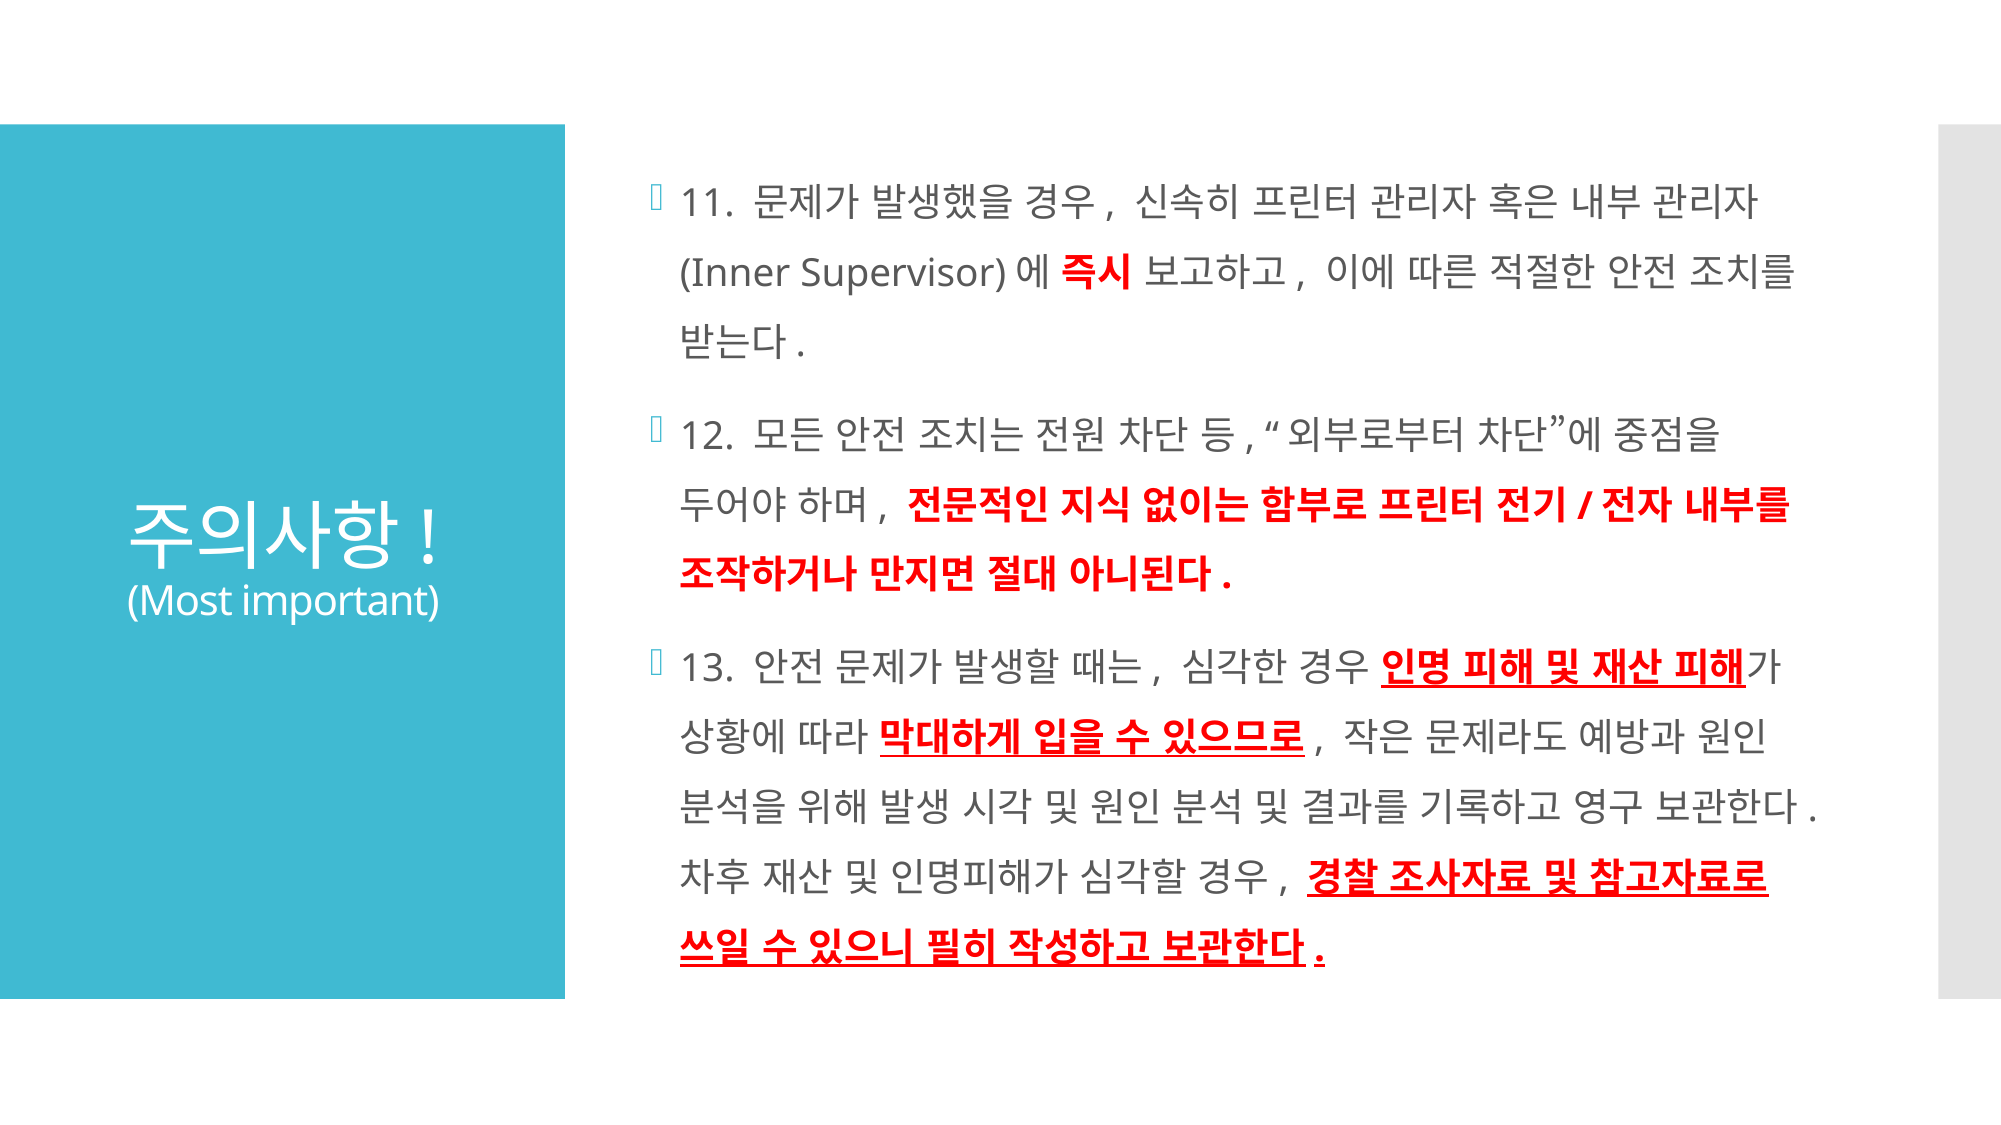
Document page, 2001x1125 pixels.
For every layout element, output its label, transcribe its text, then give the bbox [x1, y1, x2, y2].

title 주의사항! (Most important) [41, 184, 525, 940]
list 11. 문제가 발생했을 경우, 신속히 프린터 관리자 혹은 내부 관리자(Inner Supervisor)에 즉시 보고하고, 이에 따른 적절한 안전 조치를 받는다. 12. 모든 안전 조치는 전원 차단 등, “외부로부터 차단”에 중점을 두어야 하며, 전문적인 지식 없이는 함부로 프린터 전기/전자 내부를 조작하거나 만지면 절대 아니된다. 13. 안전 문제가 발생할 때는, 심각한 경우 인명 피해 및 재산 피해가 상황에 따라 막대하게 입을 수 있으므로, 작은 문제라도 예방과 원인 분석을 위해 발생 시각 및 원인 분석 및 결과를 기록하고 영구 보관한다. 차후 재산 및 인명피해가 심각할 경우, 경찰 조사자료 및 참고자료로 쓰일 수 있으니 필히 작성하고 보관한다. [634, 141, 1835, 982]
